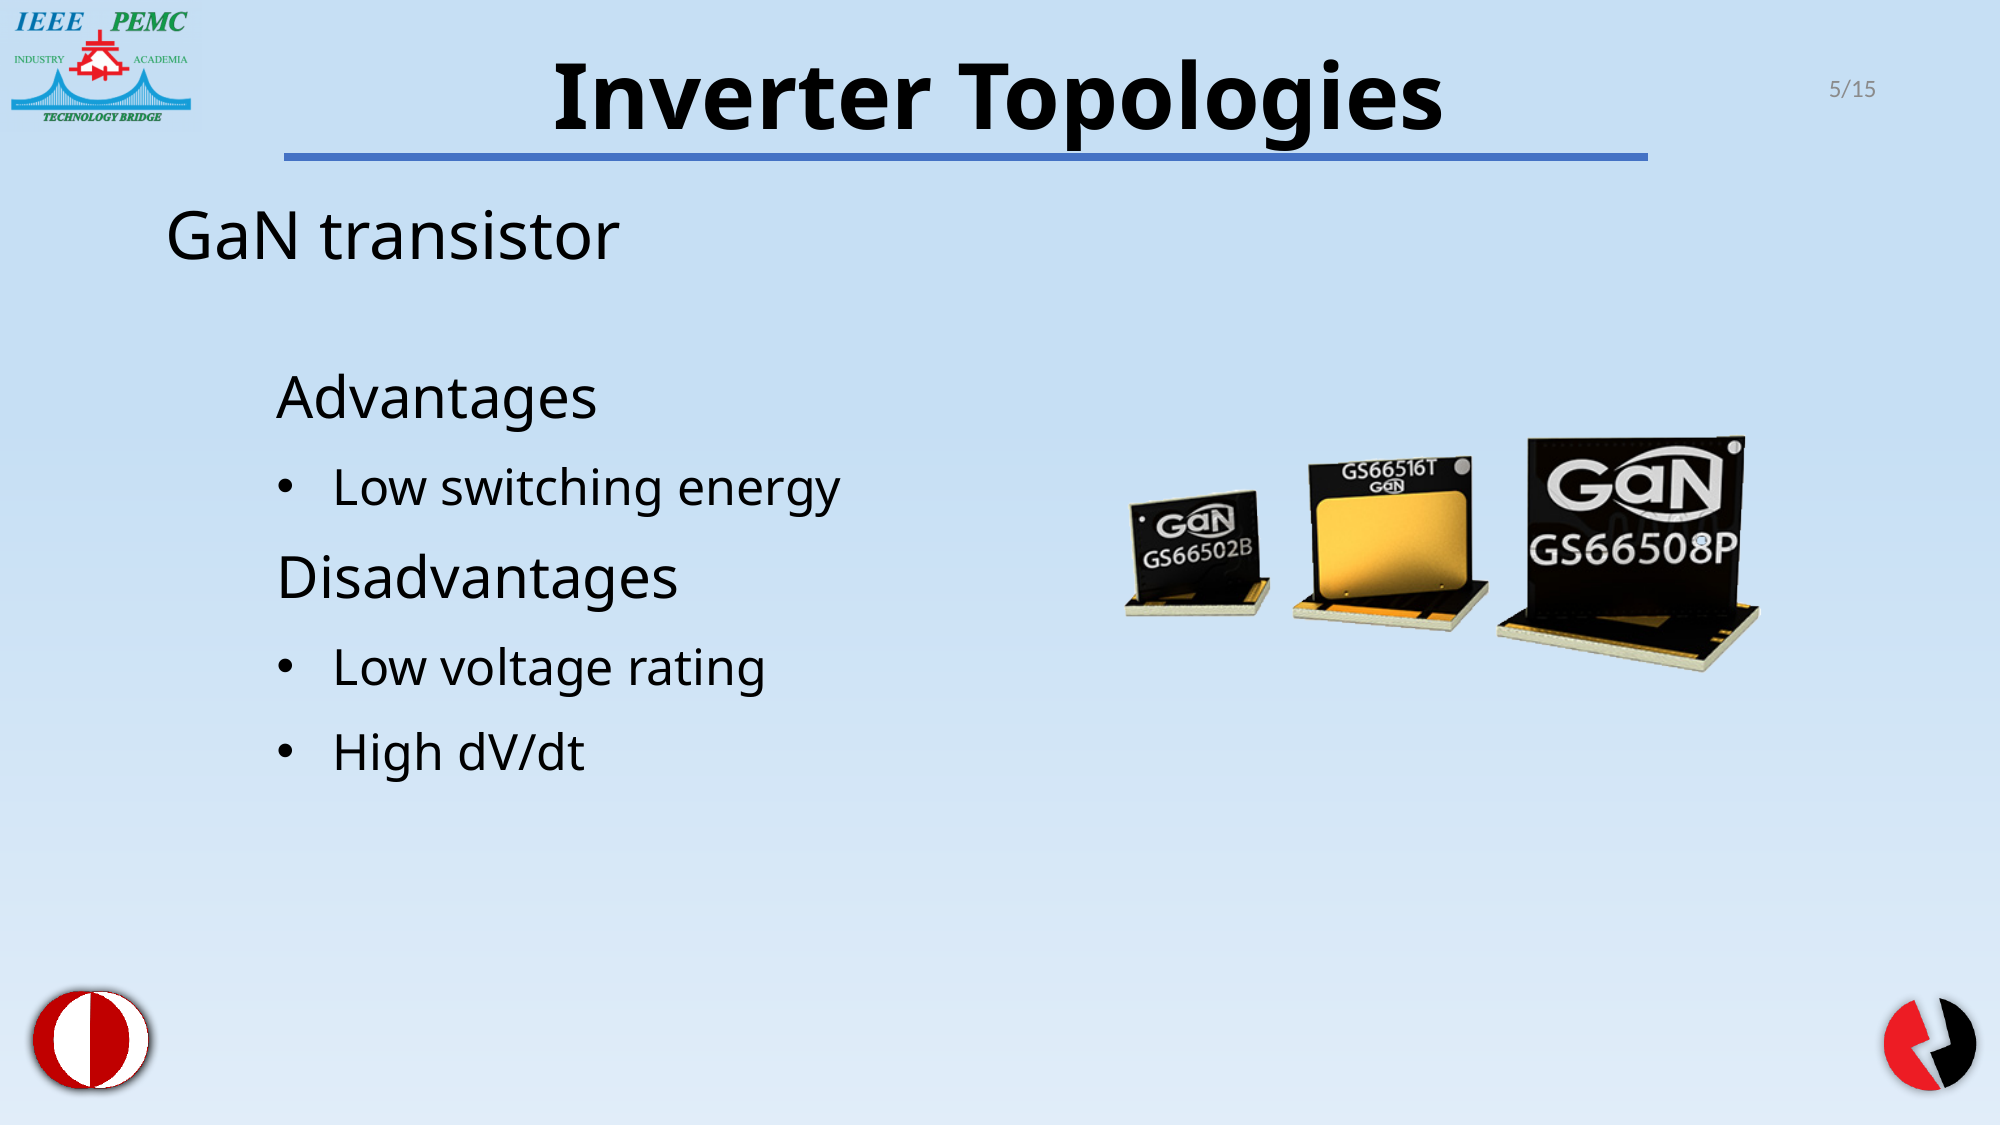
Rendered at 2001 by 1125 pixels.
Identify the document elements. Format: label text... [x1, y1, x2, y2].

picture [30, 989, 151, 1091]
text_box Advantages Low switching energy Disadvantages Low voltage rating High dV/dt [261, 352, 1237, 873]
text_box Inverter Topologies [288, 30, 1711, 156]
picture [1059, 405, 1843, 720]
picture [1867, 980, 1988, 1100]
slide_number 5/15 [1441, 57, 1892, 118]
picture [0, 0, 202, 132]
text_box GaN transistor [150, 185, 1194, 281]
